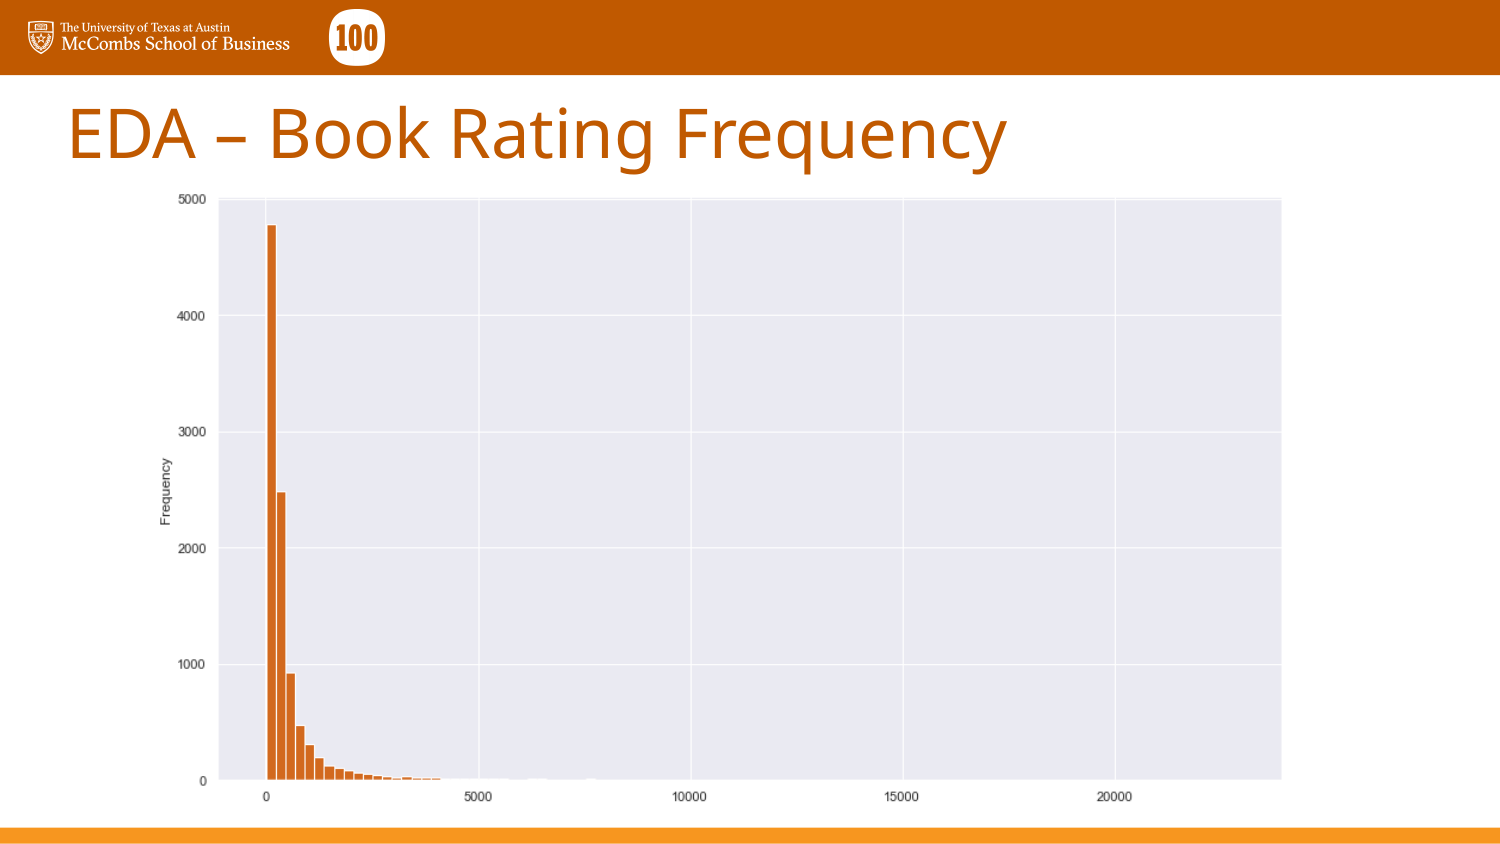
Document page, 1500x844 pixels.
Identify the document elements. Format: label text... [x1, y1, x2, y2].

picture [28, 9, 385, 66]
picture [151, 186, 1290, 812]
title EDA – Book Rating Frequency [51, 91, 1449, 208]
